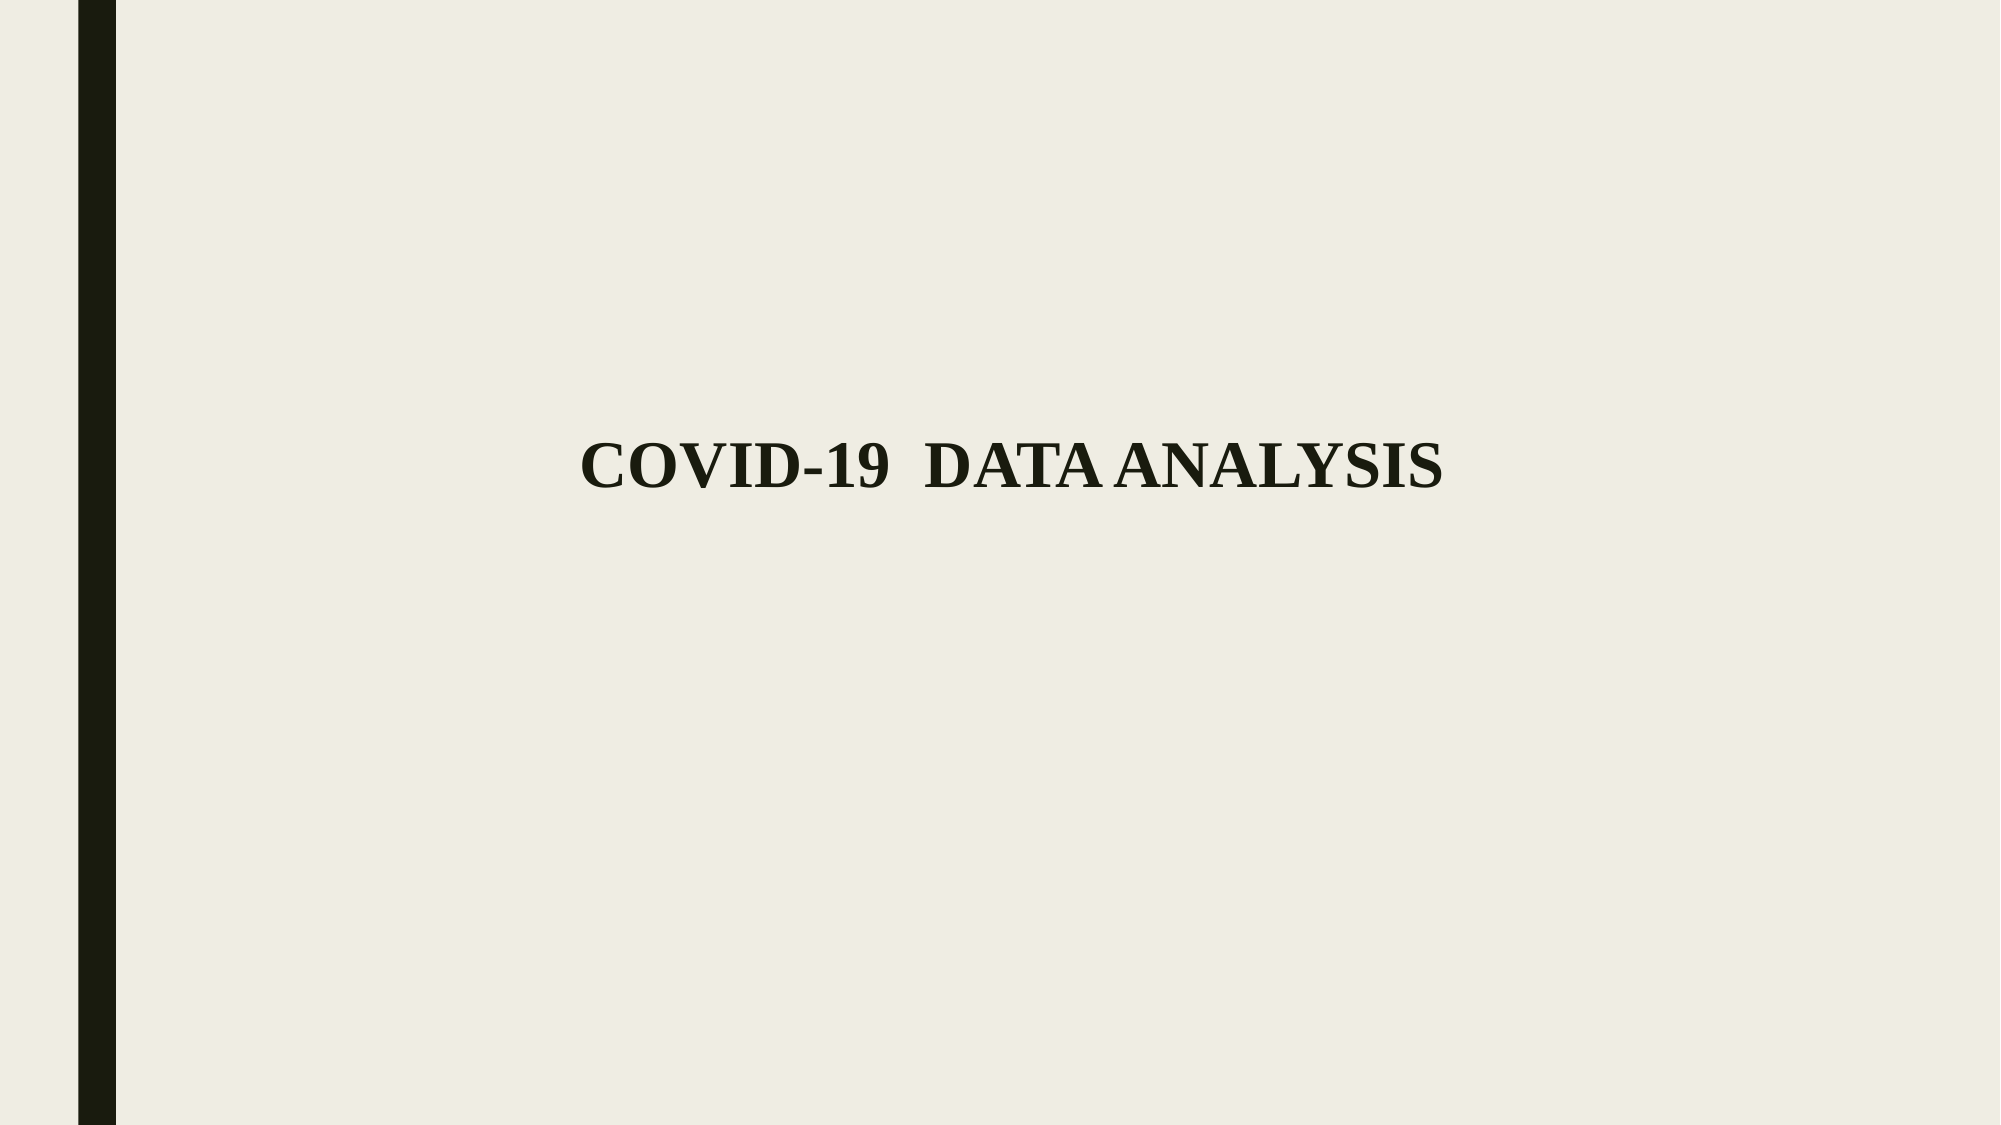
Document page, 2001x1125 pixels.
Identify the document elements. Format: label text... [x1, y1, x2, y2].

title COVID-19 DATA ANALYSIS [225, 112, 1800, 875]
